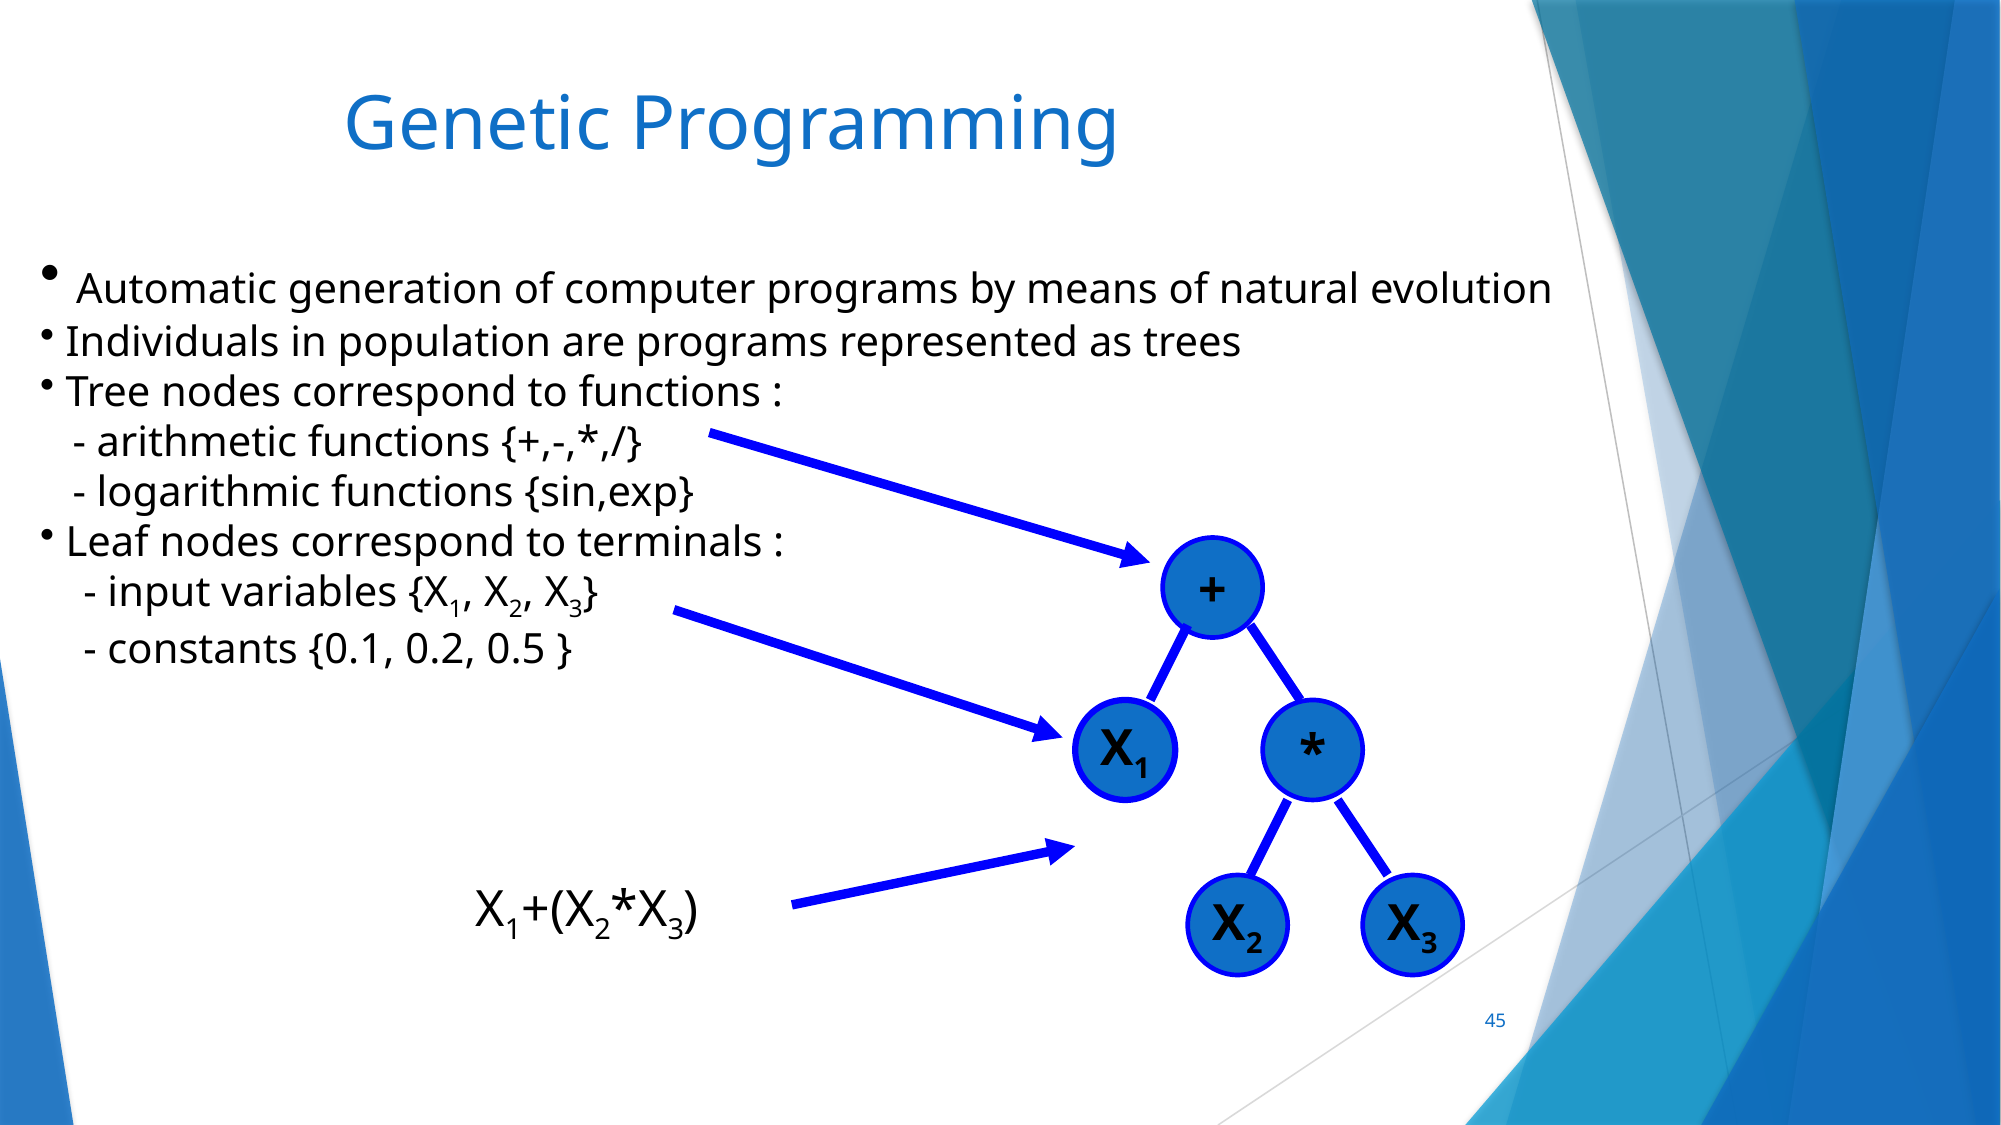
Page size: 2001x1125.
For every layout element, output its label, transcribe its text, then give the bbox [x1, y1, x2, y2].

text_box X1+(X2*X3) [461, 869, 751, 953]
text_box Genetic Programming [96, 87, 1369, 153]
slide_number 45 [1409, 991, 1522, 1051]
text_box X1 [1075, 699, 1176, 800]
text_box X2 [1187, 875, 1288, 976]
text_box Automatic generation of computer programs by means of natural evolution Individuals in population are programs represented as trees Tree nodes correspond to functions : - arithmetic functions {+,-,*,/} - logarithmic functions {sin,exp} Leaf nodes correspond to terminals : - input variables {X1, X2, X3} - constants {0.1, 0.2, 0.5 } [25, 237, 1568, 730]
text_box * [1262, 699, 1363, 800]
text_box X3 [1362, 875, 1463, 976]
text_box [673, 609, 1063, 740]
text_box [709, 432, 1151, 565]
text_box + [1162, 537, 1263, 638]
text_box [791, 842, 1076, 906]
